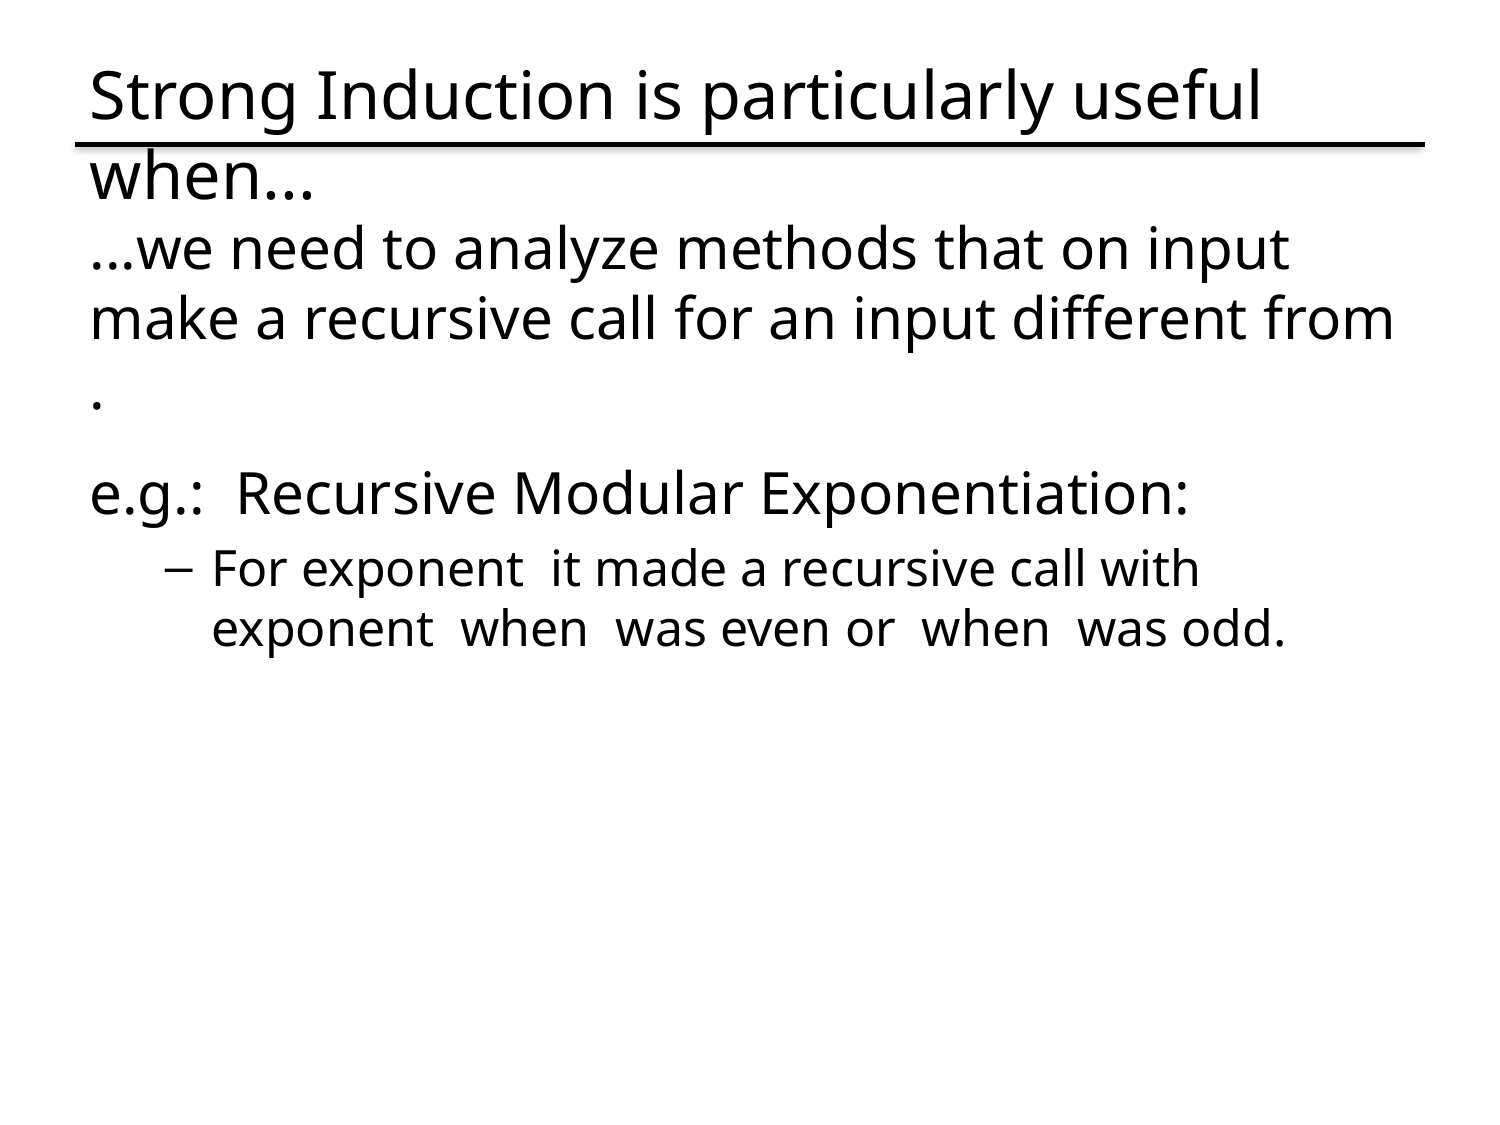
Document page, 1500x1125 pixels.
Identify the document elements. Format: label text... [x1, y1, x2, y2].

title Strong Induction is particularly useful when... [75, 45, 1425, 145]
